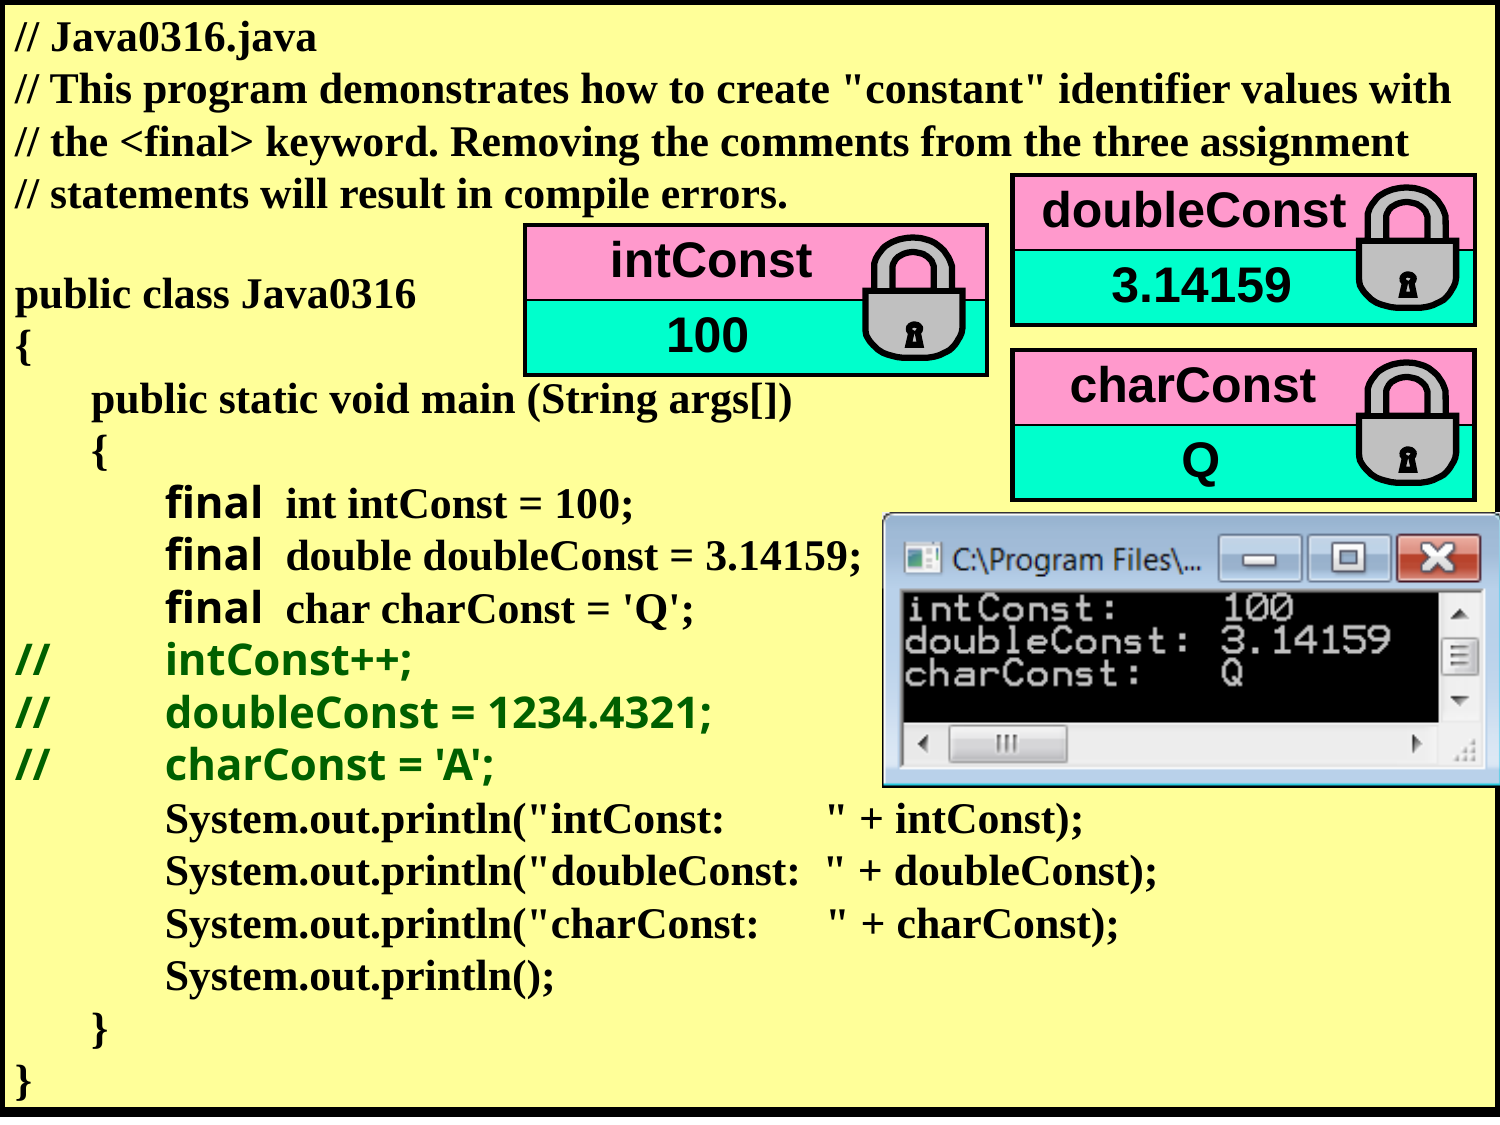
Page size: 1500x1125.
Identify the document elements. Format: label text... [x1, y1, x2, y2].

text_box [865, 237, 963, 358]
text_box [1359, 362, 1457, 483]
table_cell 3.14159 [1015, 251, 1473, 323]
table_header intConst [527, 227, 985, 299]
text_box // Java0316.java // This program demonstrates how to create "constant" identifier values with // the <final> keyword. Removing the comments from the three assignment // statements will result in compile errors. public class Java0316 { public static void main (String args[]) { final int intConst = 100; final double doubleConst = 3.14159; final char charConst = 'Q'; // intConst++; // doubleConst = 1234.4321; // charConst = 'A'; System.out.println("intConst: " + intConst); System.out.println("doubleConst: " + doubleConst); System.out.println("charConst: " + charConst); System.out.println(); } } [0, 0, 1500, 1112]
table_header charConst [1015, 352, 1472, 424]
table_cell 100 [527, 301, 985, 373]
picture [882, 512, 1500, 788]
table_header doubleConst [1015, 177, 1473, 249]
table_cell Q [1015, 426, 1472, 498]
text_box [1359, 187, 1457, 308]
